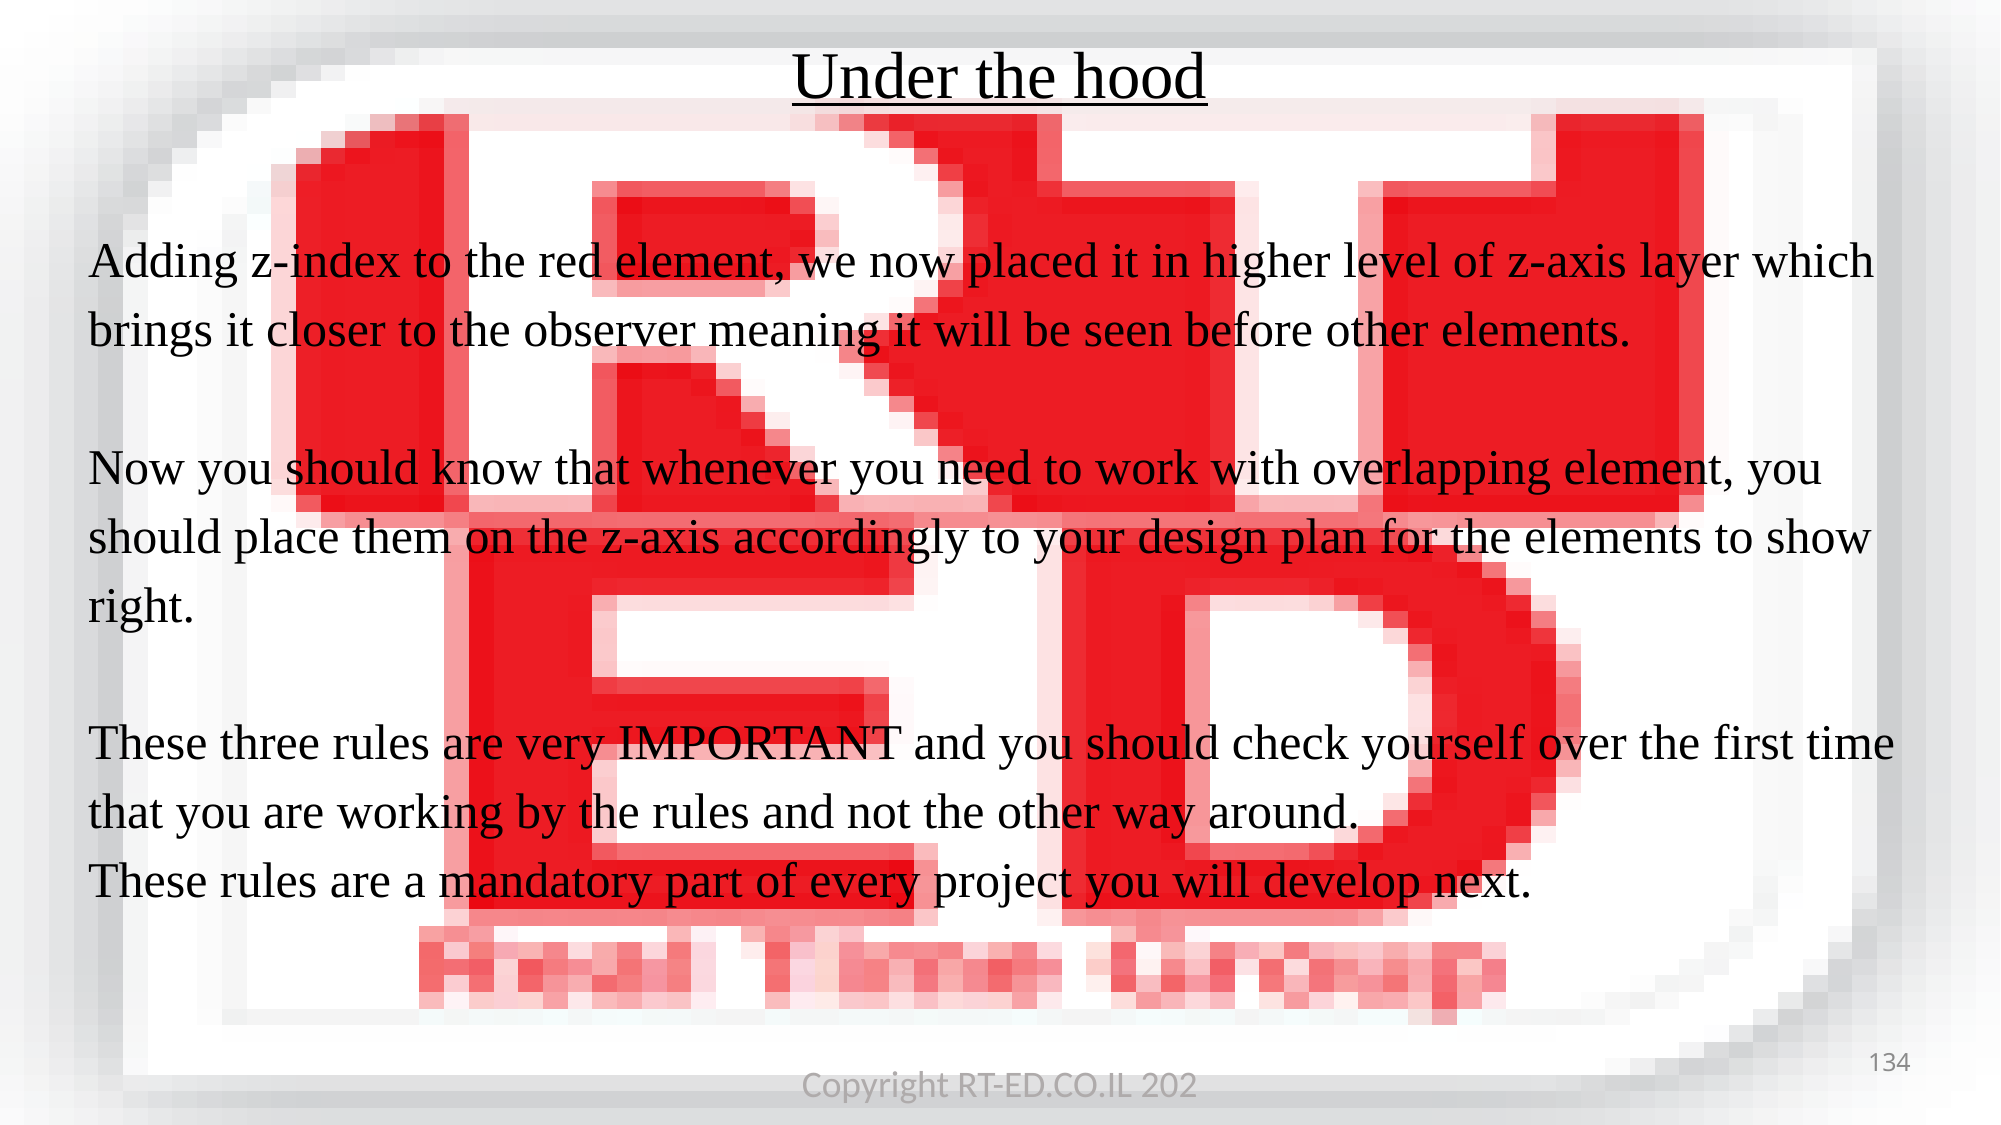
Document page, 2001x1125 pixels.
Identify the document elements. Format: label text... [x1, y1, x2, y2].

text_box Copyright RT-ED.CO.IL 202 [787, 1052, 1213, 1113]
text_box Under the hood [68, 0, 1932, 110]
picture [0, 0, 2001, 1125]
slide_number 134 [1853, 1019, 1974, 1106]
text_box Adding z-index to the red element, we now placed it in higher level of z-axis layer which brings it closer to the observer meaning it will be seen before other elements. Now you should know that whenever you need to work with overlapping element, you should place them on the z-axis accordingly to your design plan for the elements to show right. These three rules are very IMPORTANT and you should check yourself over the first time that you are working by the rules and not the other way around. These rules are a mandatory part of every project you will develop next. [68, 198, 1932, 1037]
